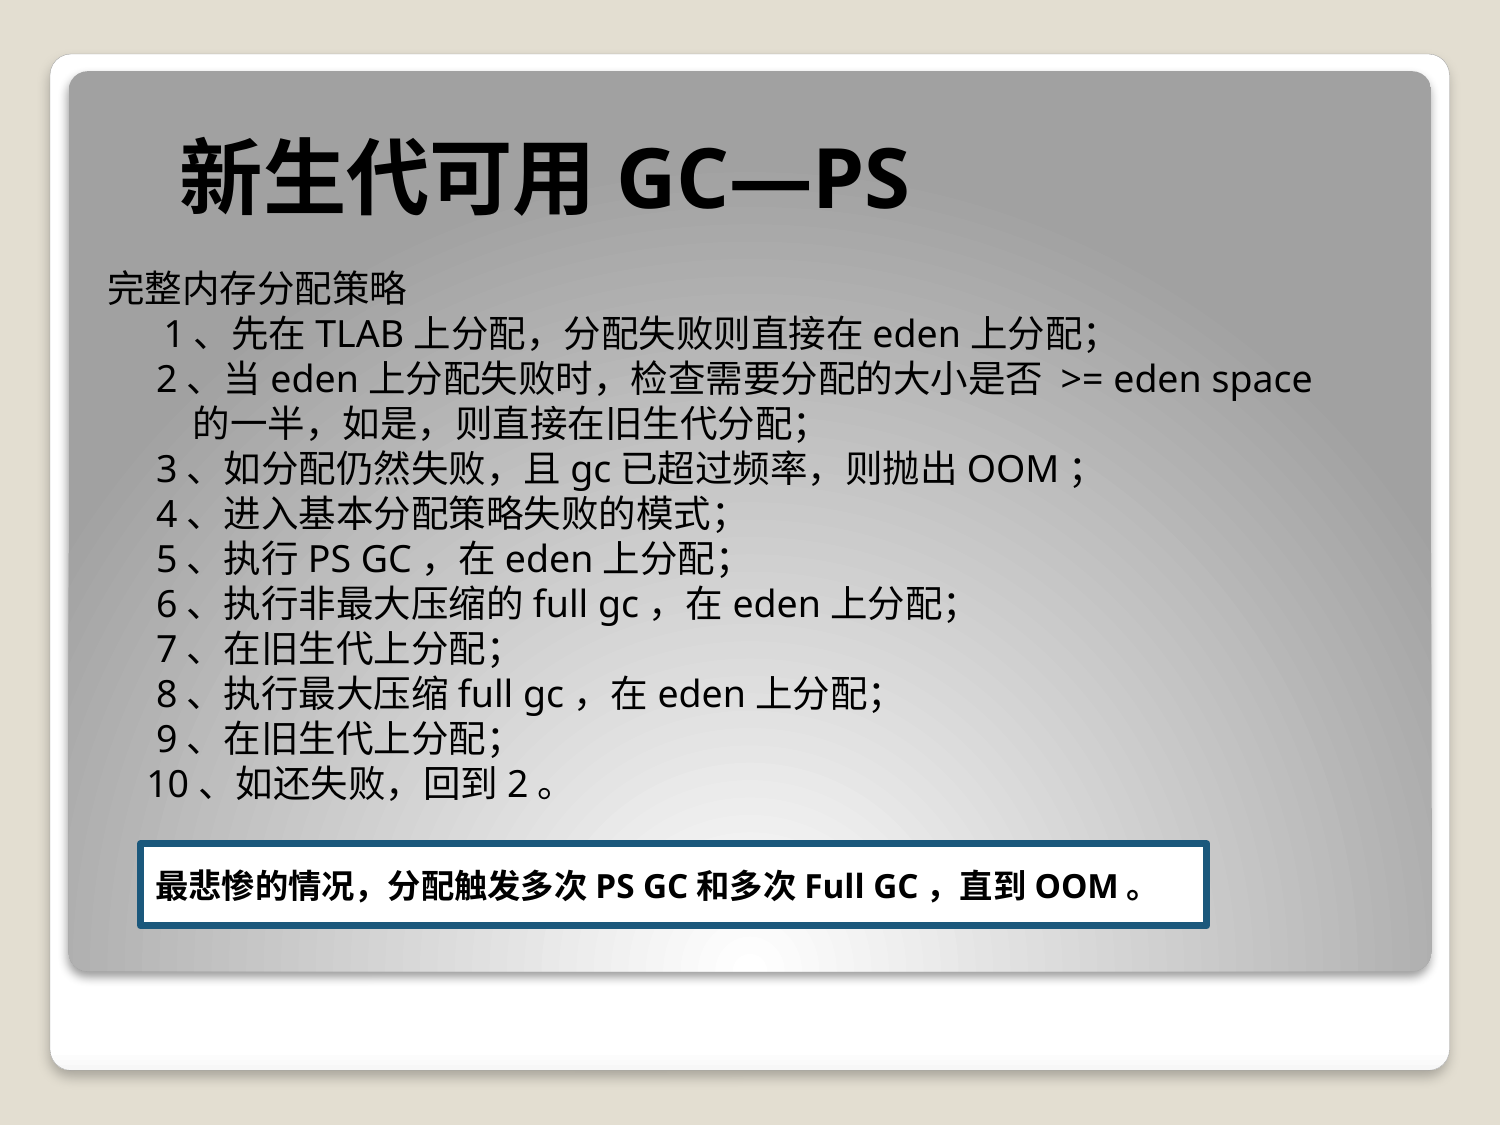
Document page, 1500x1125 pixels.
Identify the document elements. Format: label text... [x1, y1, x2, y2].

text_box 新生代可用GC—PS [165, 118, 926, 233]
text_box 完整内存分配策略 1、先在TLAB上分配，分配失败则直接在eden上分配； 2、当eden上分配失败时，检查需要分配的大小是否 >= eden space 的一半，如是，则直接在旧生代分配； 3、如分配仍然失败，且gc已超过频率，则抛出OOM； 4、进入基本分配策略失败的模式； 5、执行PS GC，在eden上分配； 6、执行非最大压缩的full gc，在eden上分配； 7、在旧生代上分配； 8、执行最大压缩full gc，在eden上分配； 9、在旧生代上分配； 10、如还失败，回到2。 [92, 257, 1441, 813]
text_box 最悲惨的情况，分配触发多次PS GC和多次Full GC，直到OOM。 [137, 840, 1210, 929]
